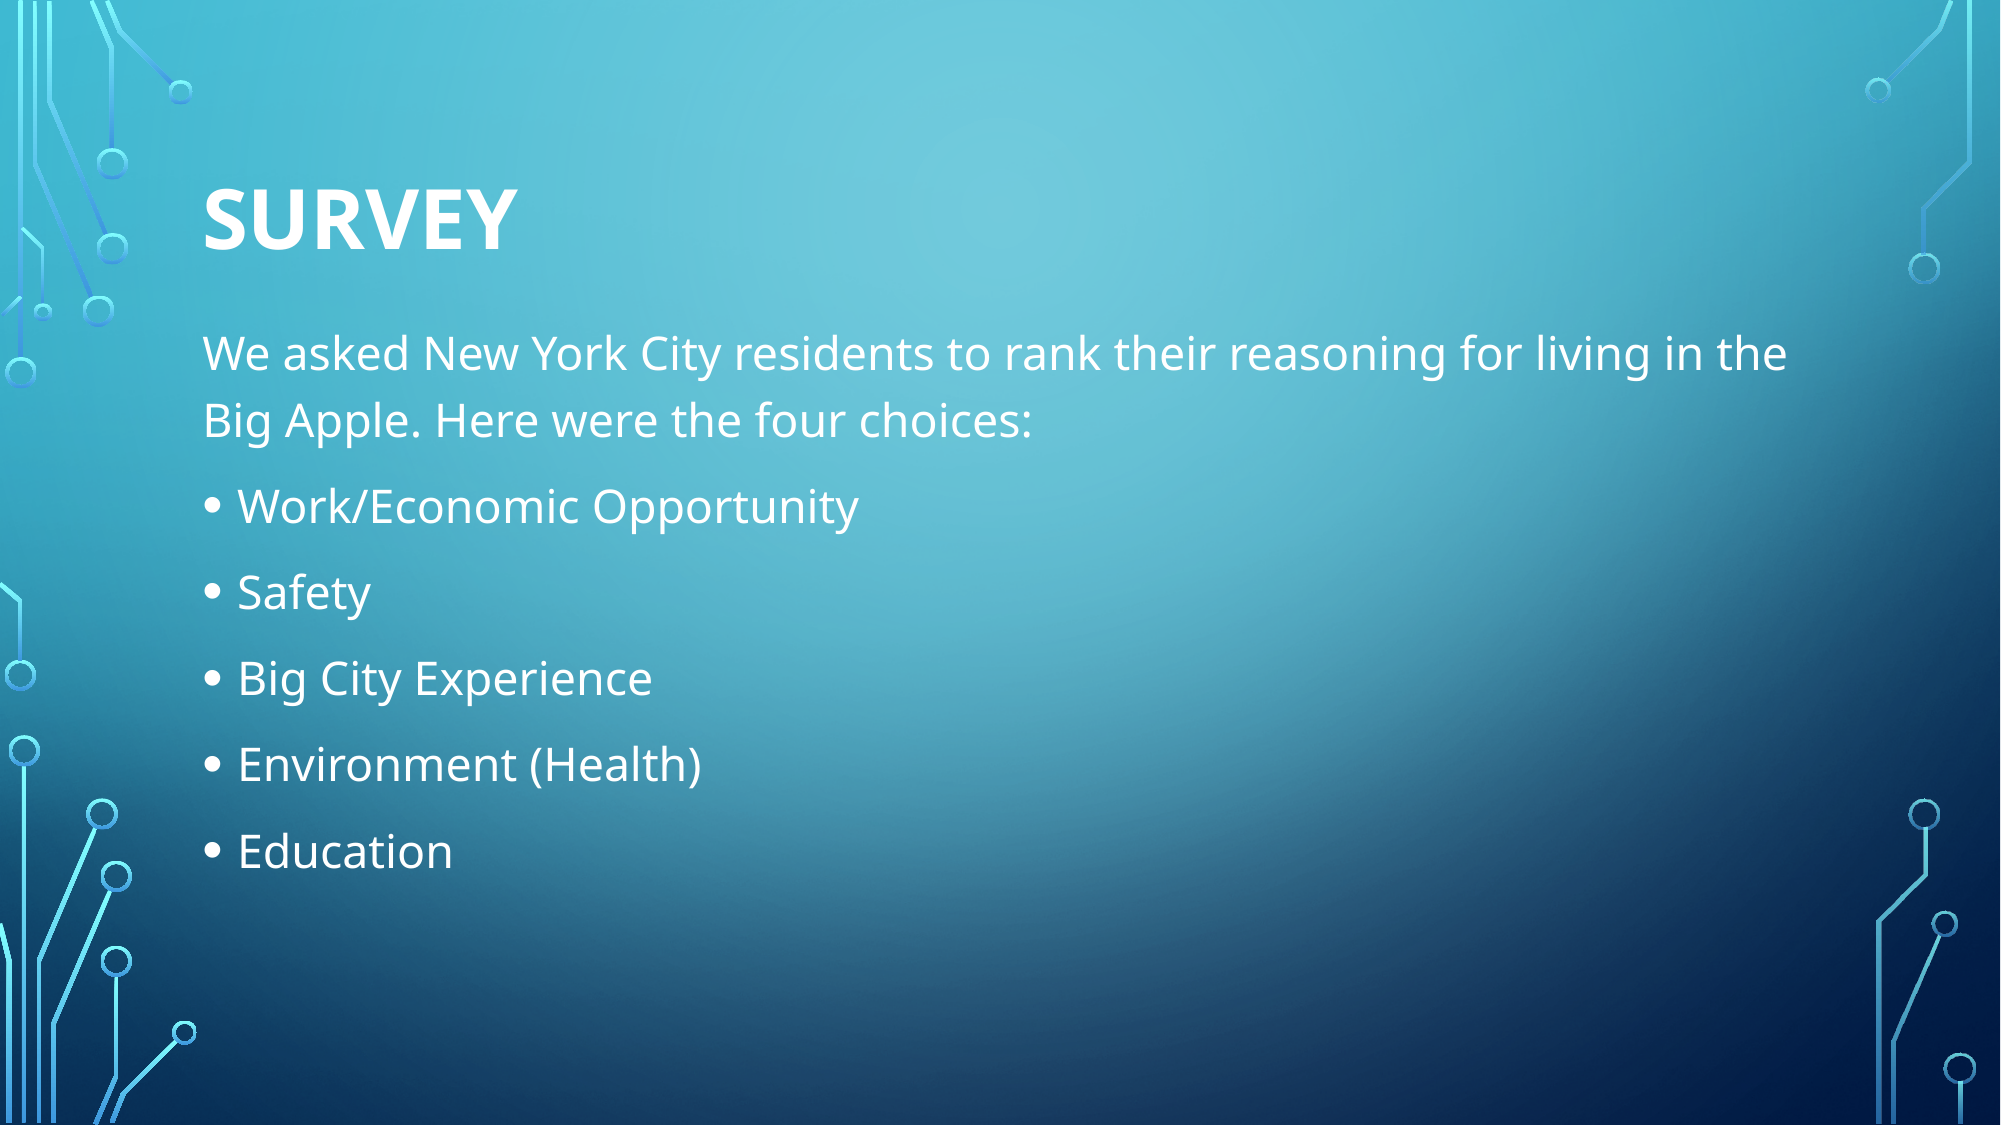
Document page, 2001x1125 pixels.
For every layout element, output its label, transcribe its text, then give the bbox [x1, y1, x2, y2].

title Survey [187, 101, 1813, 305]
list We asked New York City residents to rank their reasoning for living in the Big Apple. Here were the four choices: Work/Economic Opportunity Safety Big City Experience Environment (Health) Education [187, 305, 1813, 887]
